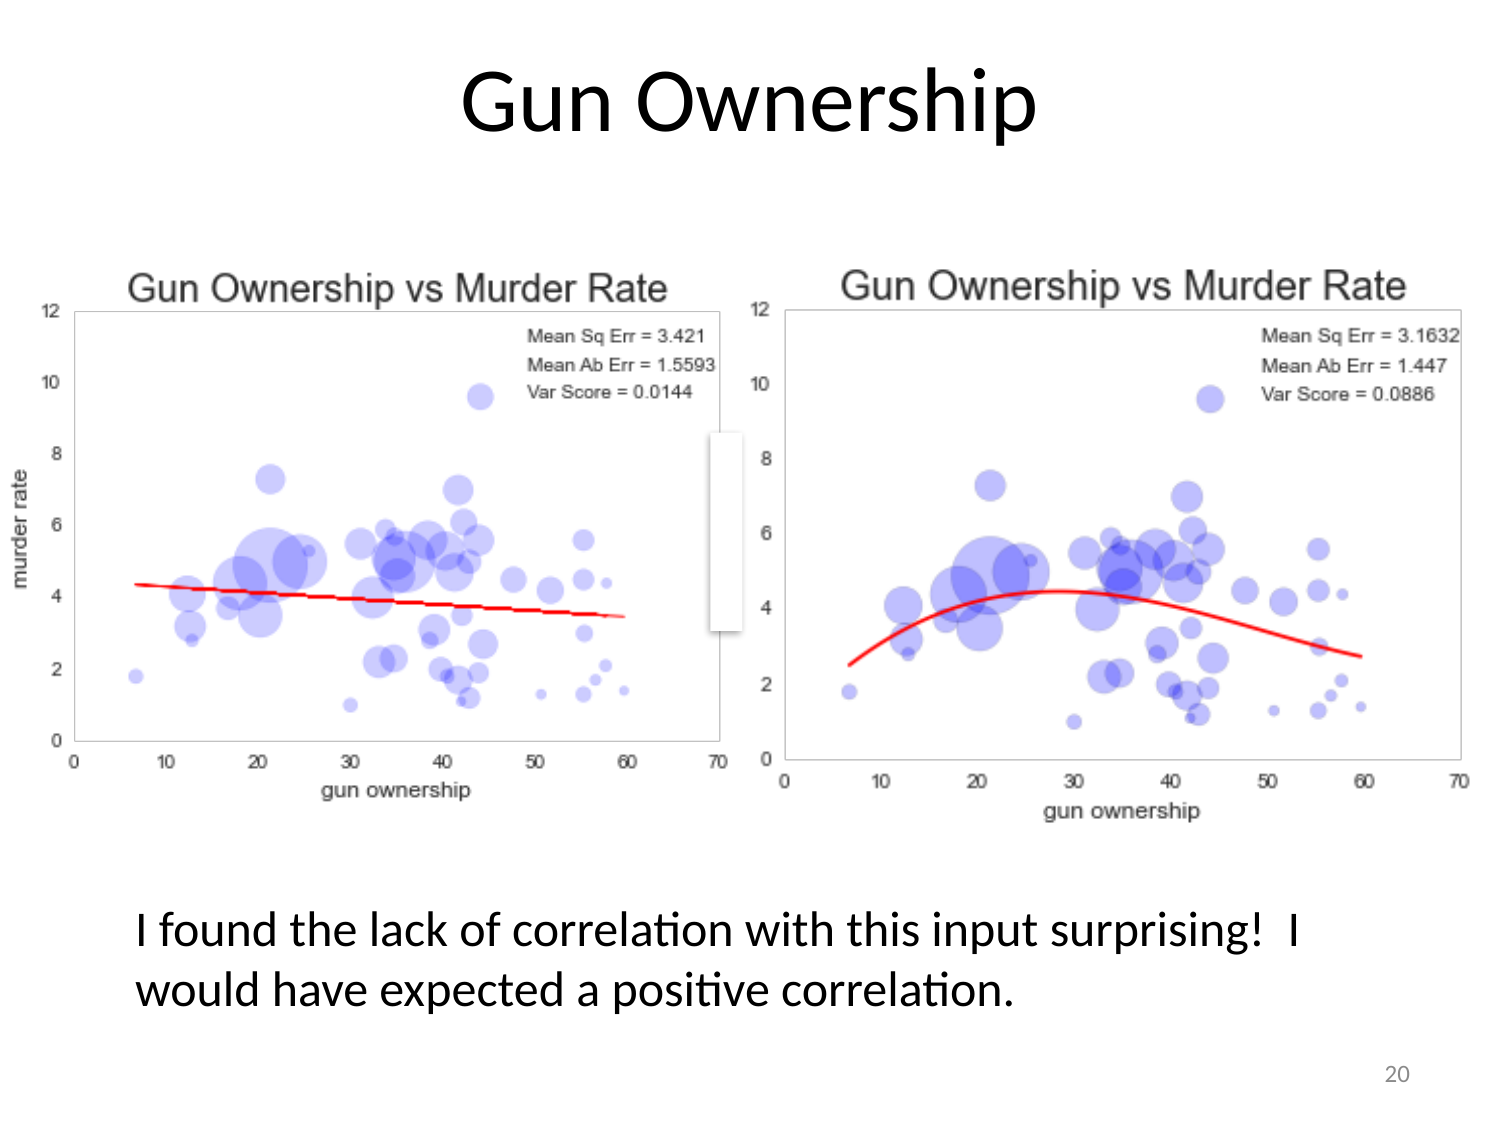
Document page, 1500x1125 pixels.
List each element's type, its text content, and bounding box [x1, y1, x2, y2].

title Gun Ownership [75, 21, 1425, 169]
slide_number 20 [1074, 1042, 1425, 1103]
text_box I found the lack of correlation with this input surprising! I would have expected a positive correlation. [120, 889, 1400, 1025]
picture [0, 256, 1498, 837]
